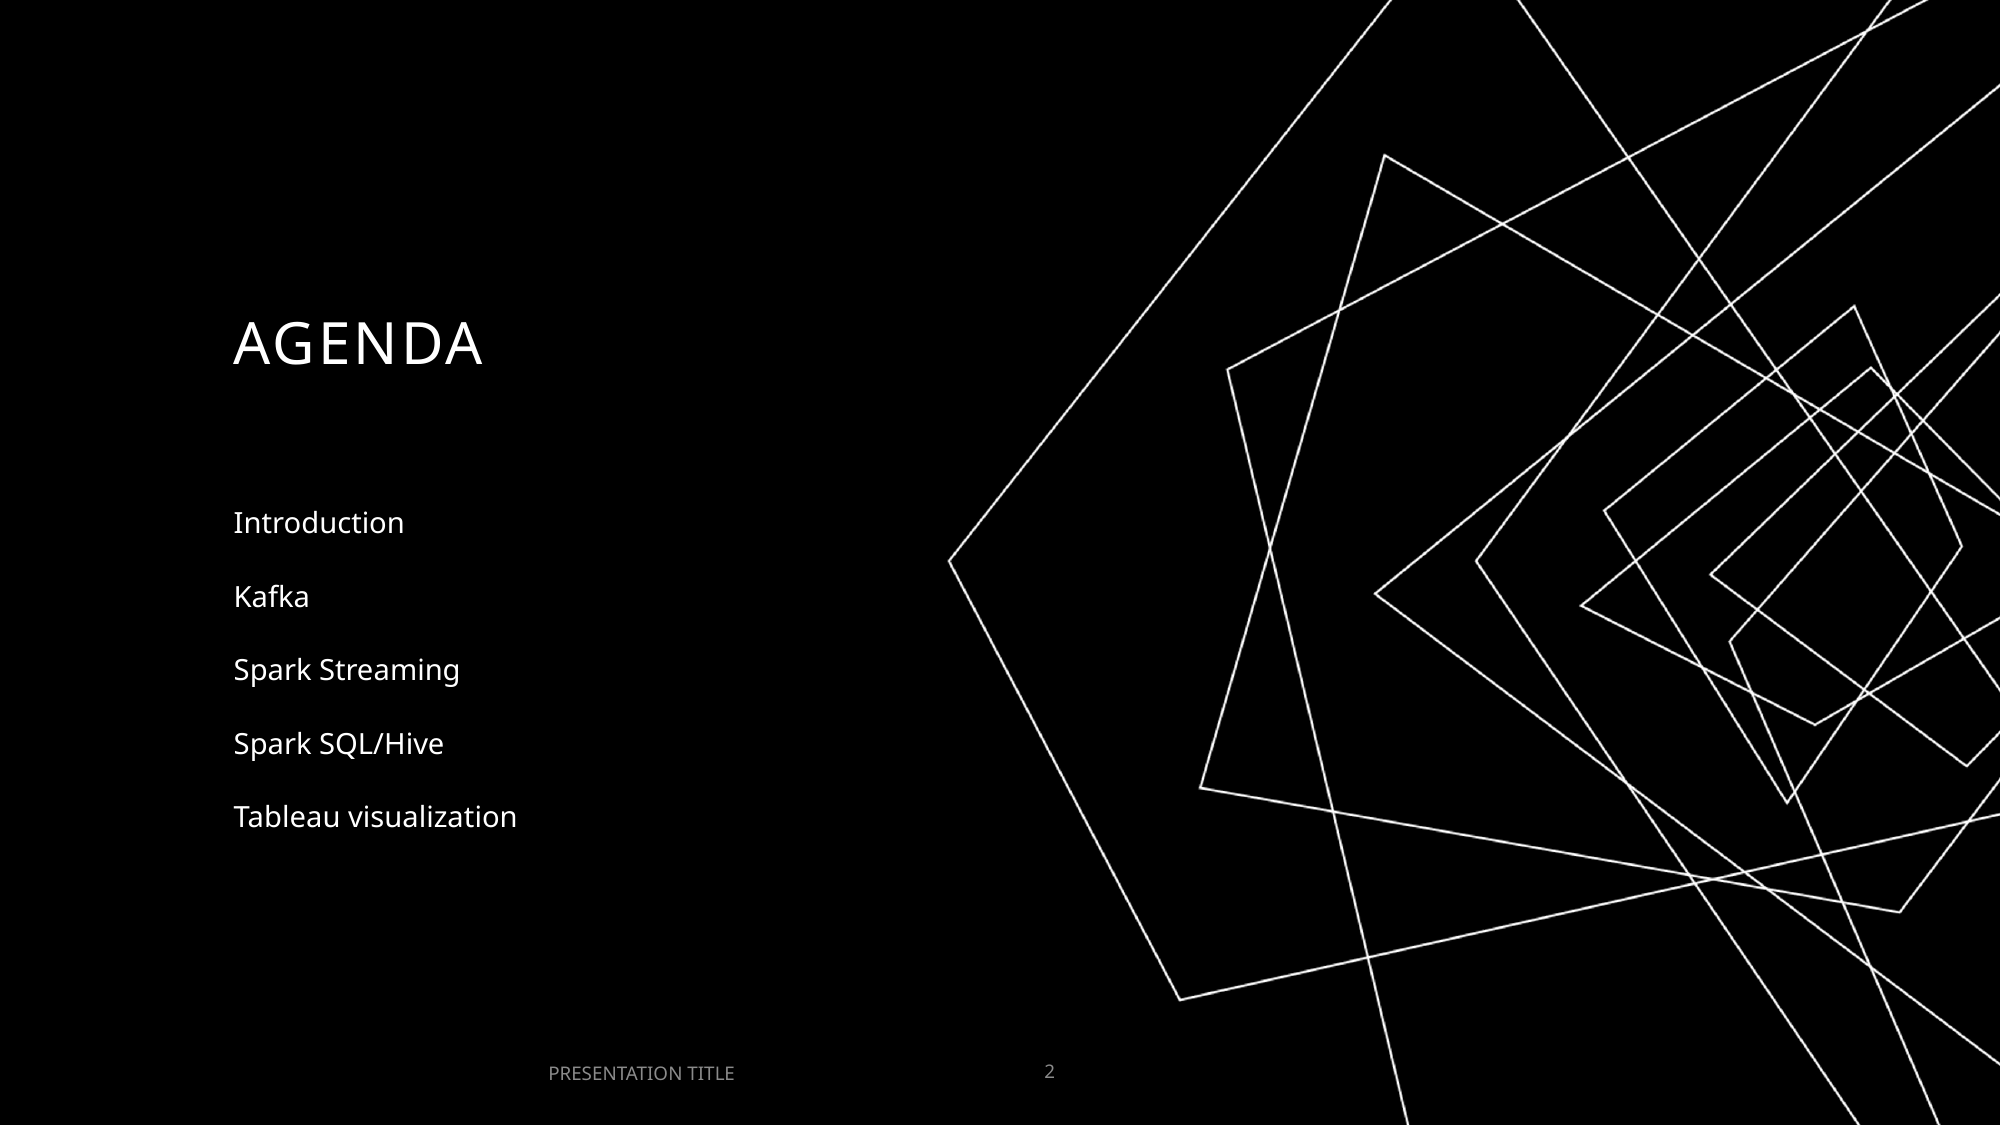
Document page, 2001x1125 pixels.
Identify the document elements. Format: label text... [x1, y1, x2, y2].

title AGENDA [218, 167, 694, 385]
slide_number 2 [908, 1042, 1071, 1103]
list Introduction Kafka Spark Streaming Spark SQL/Hive Tableau visualization [218, 479, 643, 893]
picture [900, 0, 2000, 1125]
footer PRESENTATION TITLE [437, 1042, 846, 1103]
